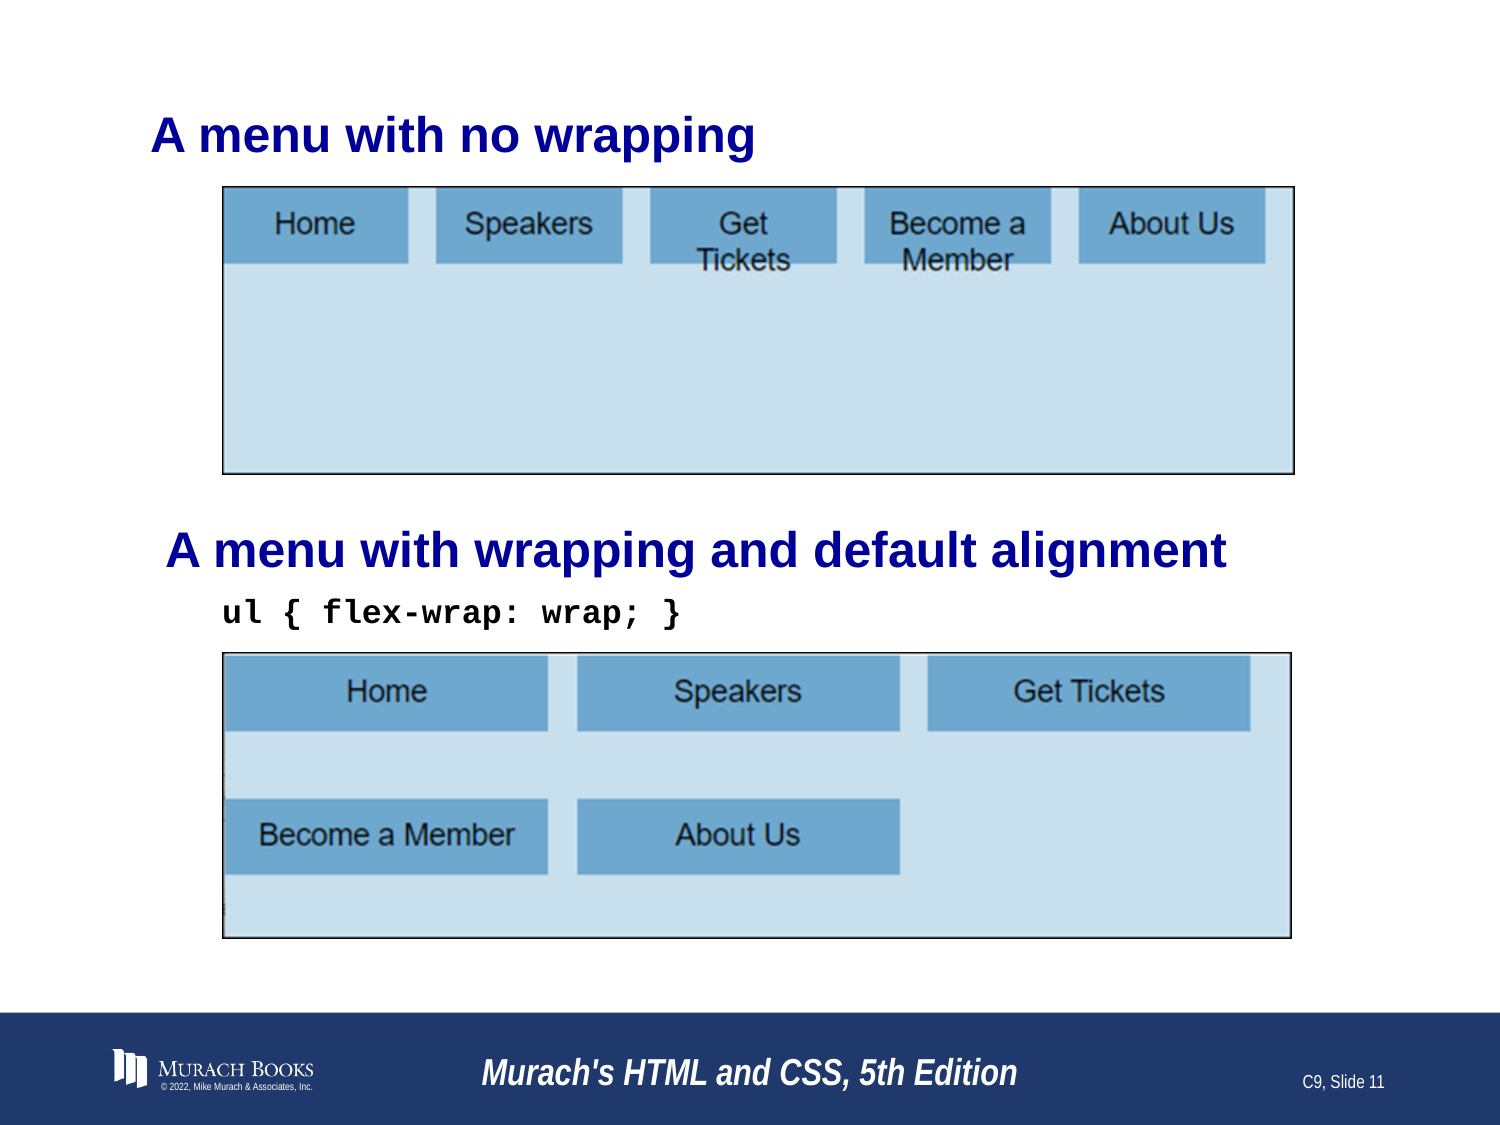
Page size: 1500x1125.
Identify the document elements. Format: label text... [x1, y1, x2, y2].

title A menu with no wrapping [150, 102, 1350, 164]
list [222, 186, 1296, 476]
slide_number C9, Slide 11 [1087, 1025, 1400, 1100]
slide_number Murach's HTML and CSS, 5th Edition [463, 1025, 1050, 1100]
list A menu with wrapping and default alignment ul { flex-wrap: wrap; } [150, 509, 1350, 650]
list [222, 652, 1292, 939]
footer © 2022, Mike Murach & Associates, Inc. [12, 1025, 463, 1100]
